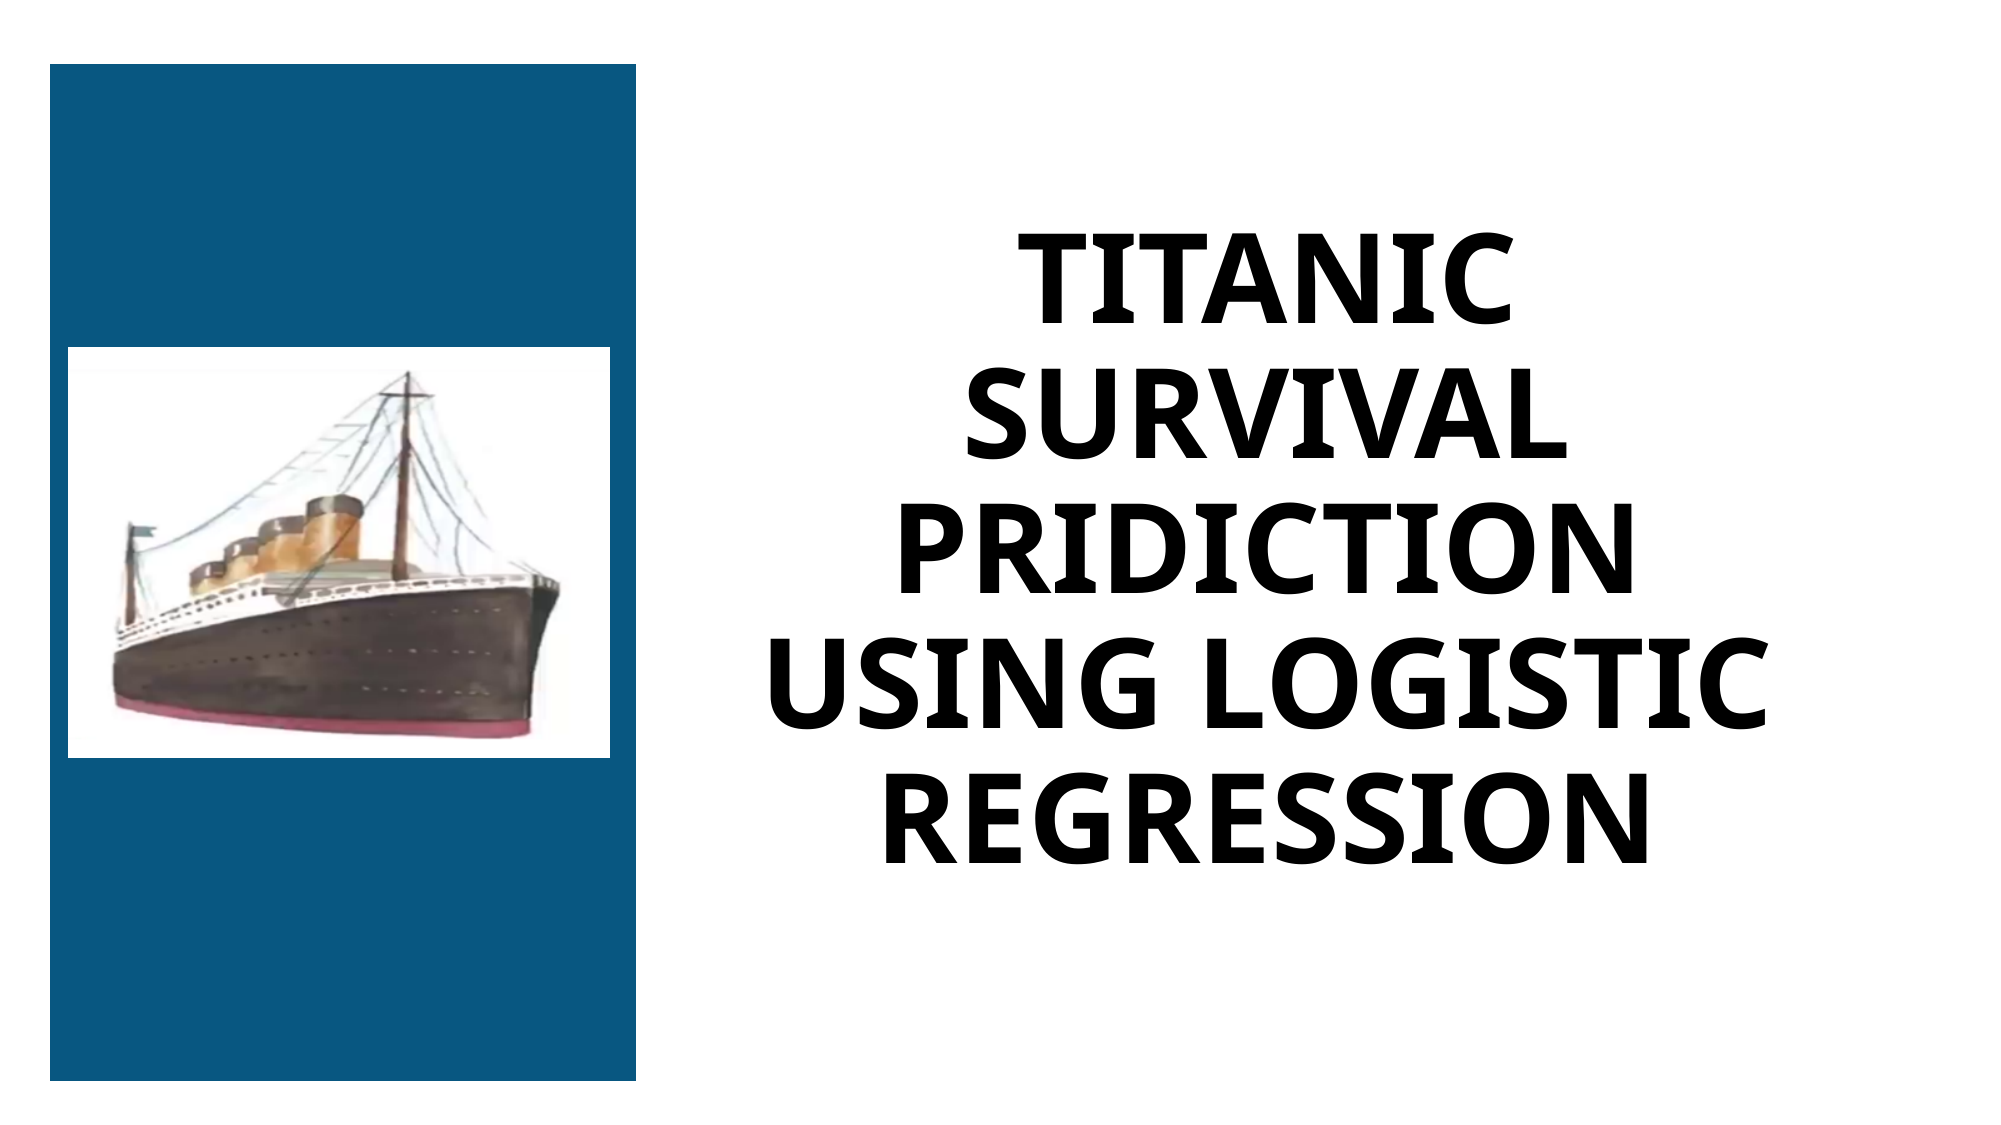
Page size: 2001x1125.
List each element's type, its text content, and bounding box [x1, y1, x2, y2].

picture [69, 348, 609, 757]
title TITANIC SURVIVAL PRIDICTION USING LOGISTIC REGRESSION [700, 184, 1835, 899]
